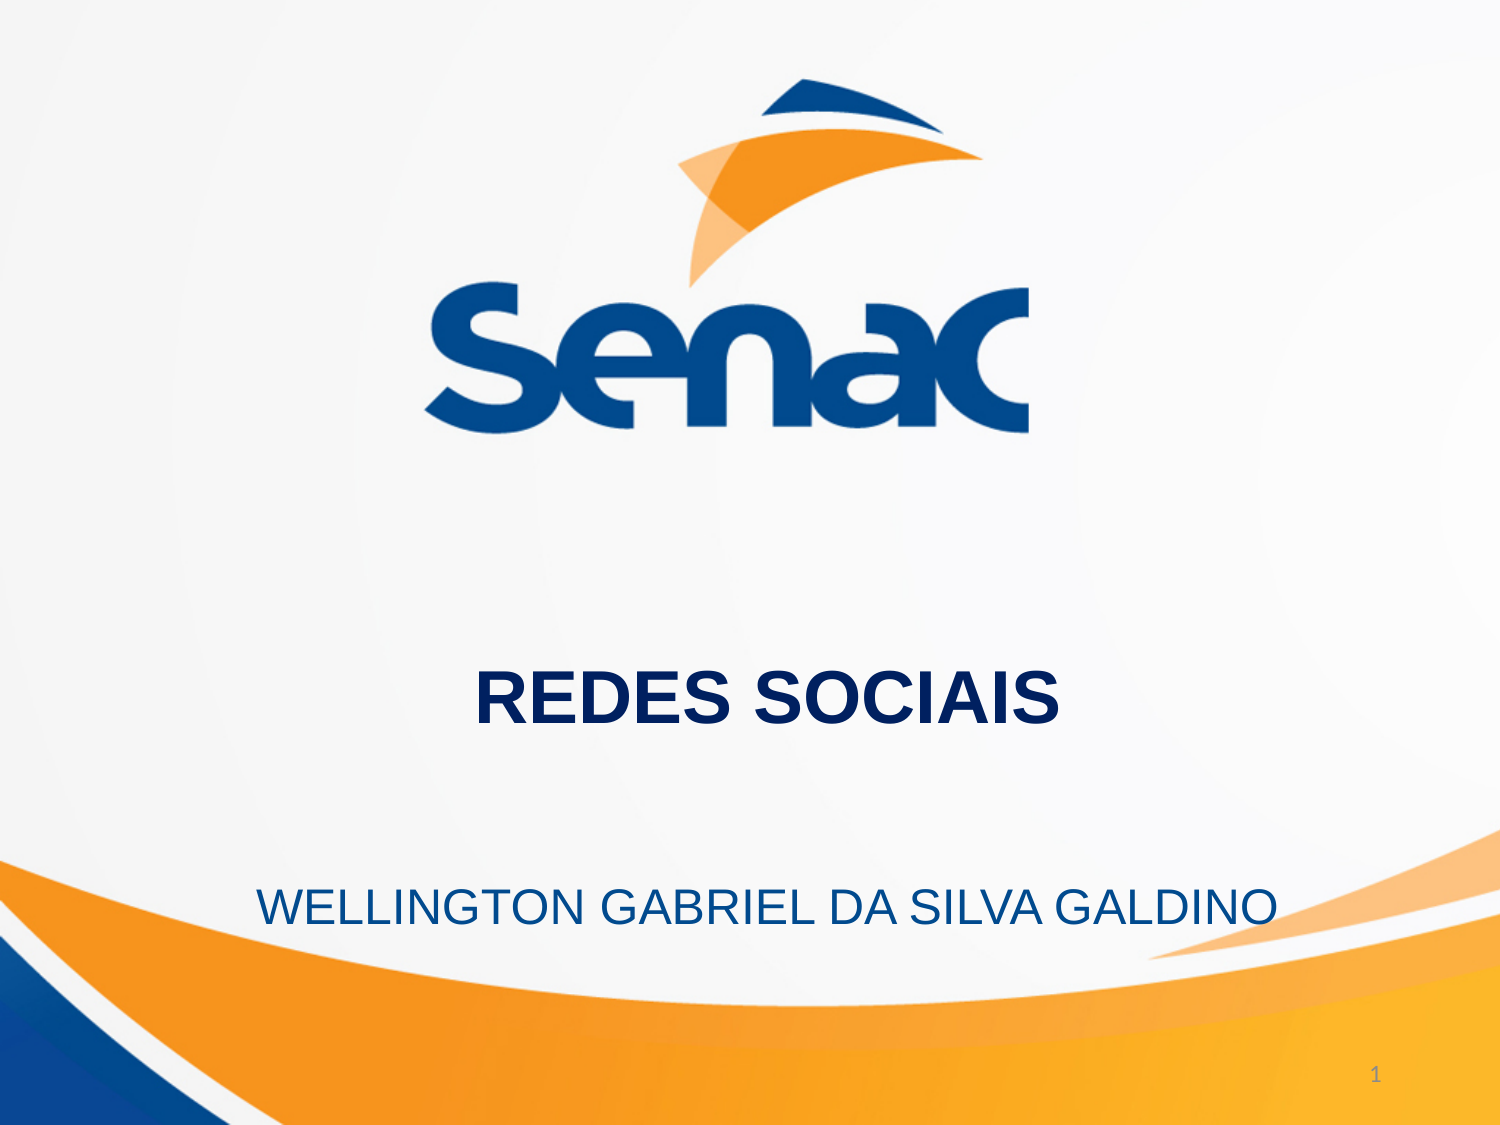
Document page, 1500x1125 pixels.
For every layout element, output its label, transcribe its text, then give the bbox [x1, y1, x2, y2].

title REDES SOCIAIS [17, 477, 1500, 748]
picture [0, 0, 1500, 1125]
subtitle WELLINGTON GABRIEL DA SILVA GALDINO [178, 874, 1358, 965]
slide_number 1 [1059, 1042, 1397, 1103]
